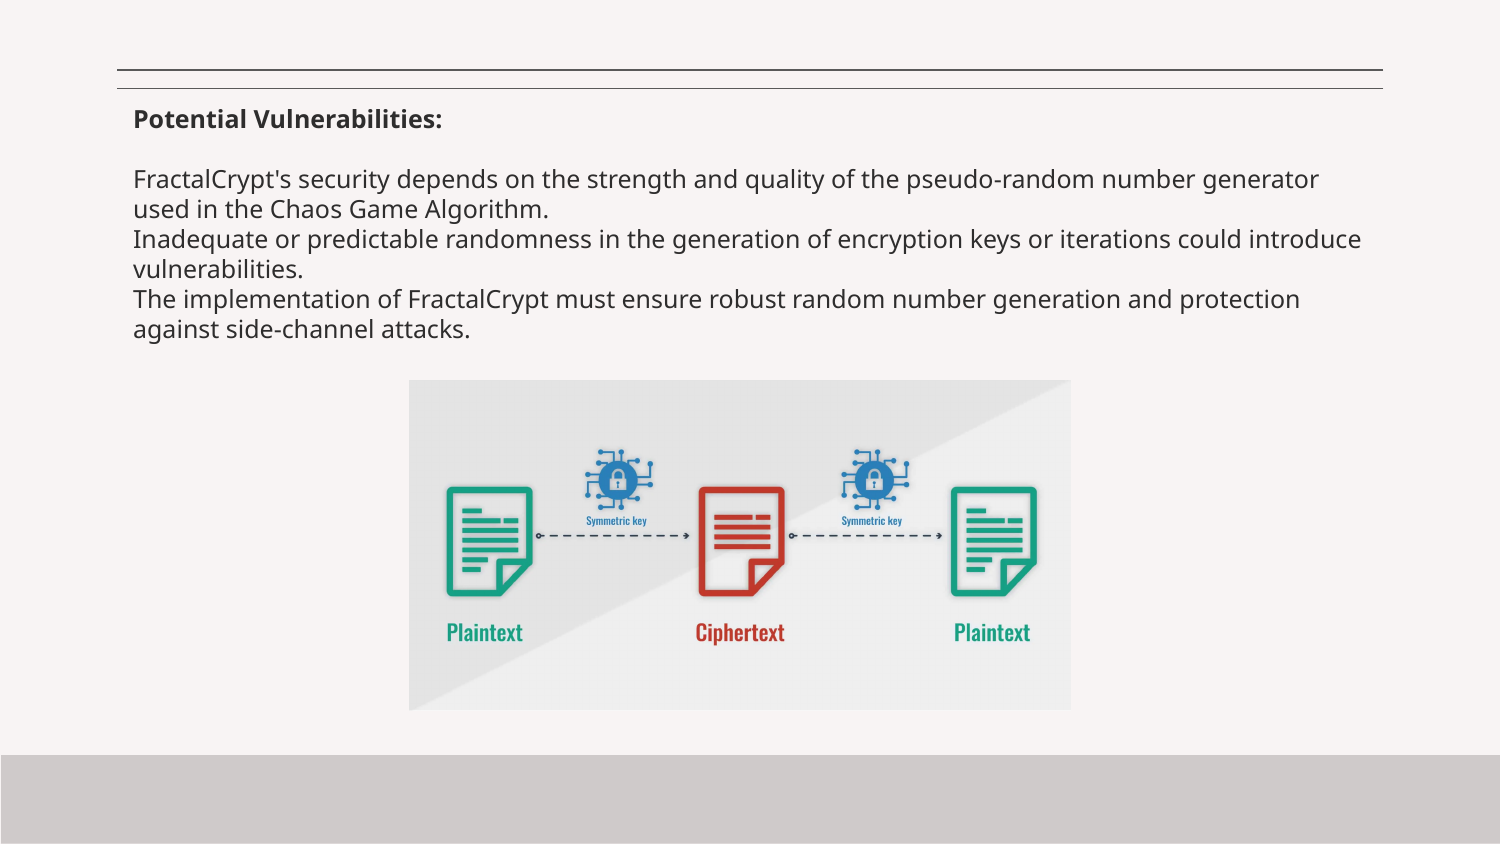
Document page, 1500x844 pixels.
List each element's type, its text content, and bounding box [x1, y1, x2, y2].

title Potential Vulnerabilities: FractalCrypt's security depends on the strength and quality of the pseudo-random number generator used in the Chaos Game Algorithm. Inadequate or predictable randomness in the generation of encryption keys or iterations could introduce vulnerabilities. The implementation of FractalCrypt must ensure robust random number generation and protection against side-channel attacks. [118, 88, 1382, 752]
picture [409, 379, 1071, 711]
